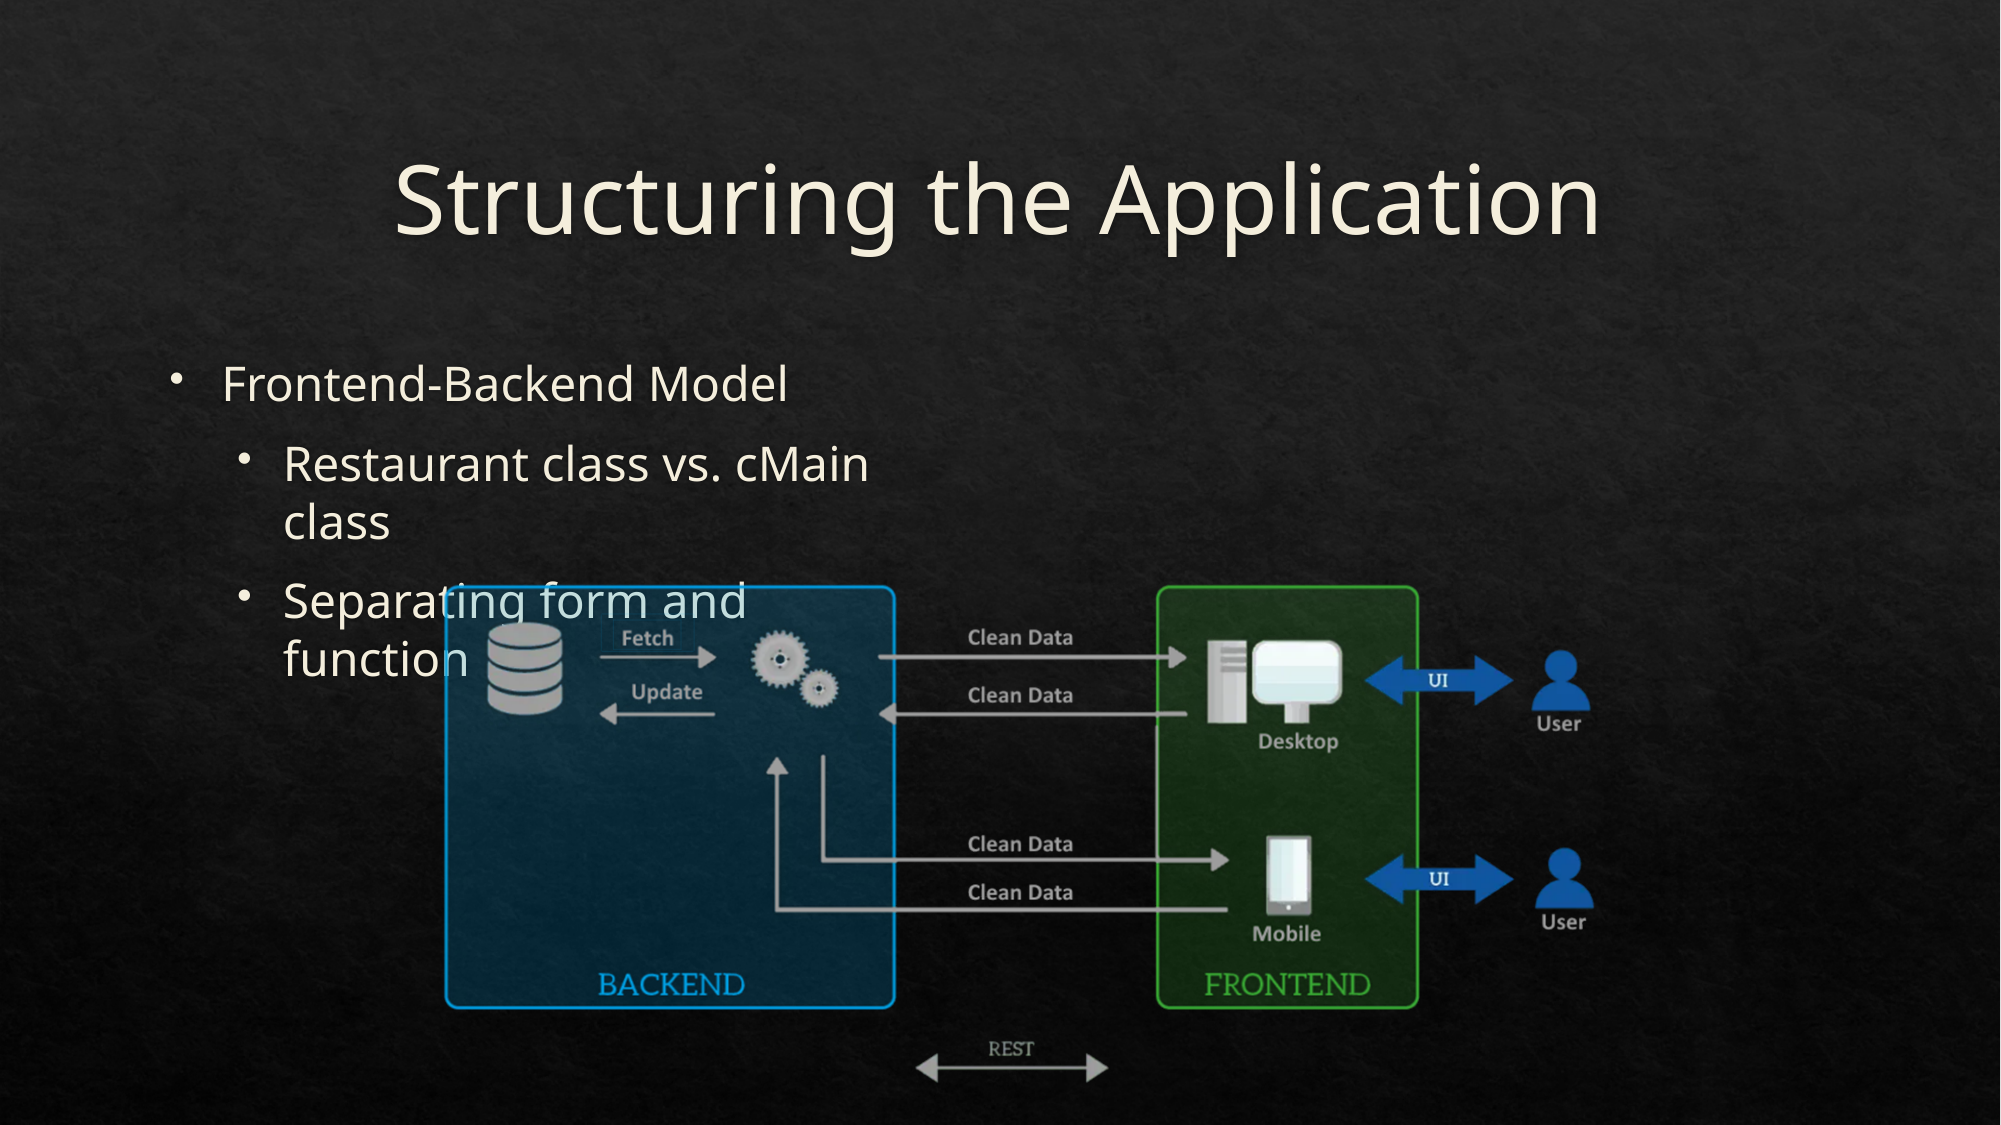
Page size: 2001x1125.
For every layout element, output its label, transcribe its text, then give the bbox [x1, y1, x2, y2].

title Structuring the Application [149, 99, 1849, 307]
list Frontend-Backend Model Restaurant class vs. cMain class Separating form and function [149, 340, 947, 935]
picture [405, 562, 1618, 1099]
